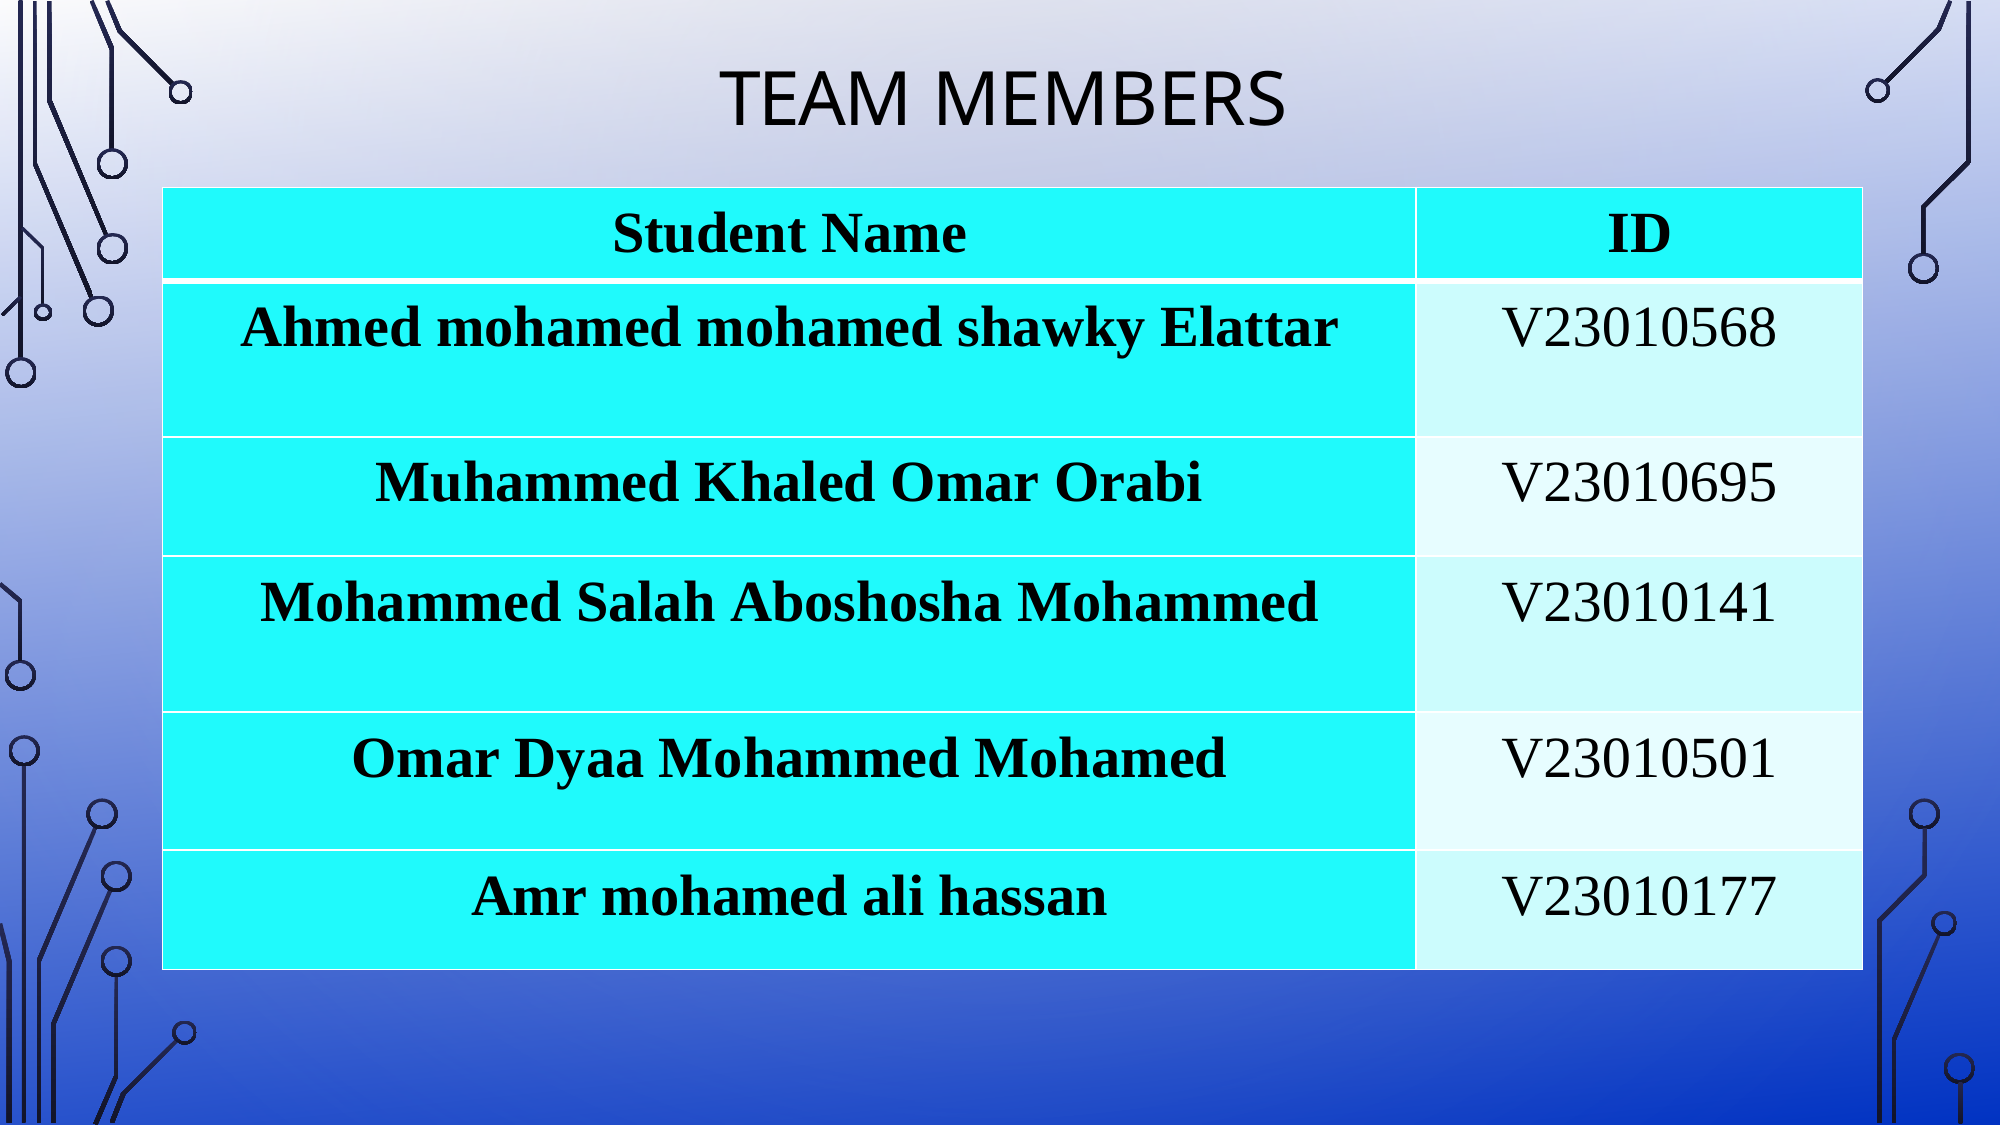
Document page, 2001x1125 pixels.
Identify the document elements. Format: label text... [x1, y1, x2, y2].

table_cell V23010568 [1417, 284, 1862, 436]
table_header Student Name [163, 188, 1415, 278]
table_cell Amr mohamed ali hassan [163, 851, 1415, 969]
table_cell Omar Dyaa Mohammed Mohamed [163, 713, 1415, 849]
table_cell Mohammed Salah Aboshosha Mohammed [163, 557, 1415, 711]
table_cell V23010141 [1417, 557, 1862, 711]
table_cell V23010501 [1417, 713, 1862, 849]
table_header ID [1417, 188, 1862, 278]
table_cell Muhammed Khaled Omar Orabi [163, 438, 1415, 555]
table_cell V23010695 [1417, 438, 1862, 555]
table_cell V23010177 [1417, 851, 1862, 969]
table_cell Ahmed mohamed mohamed shawky Elattar [163, 284, 1415, 436]
title Team Members [595, 0, 1411, 187]
